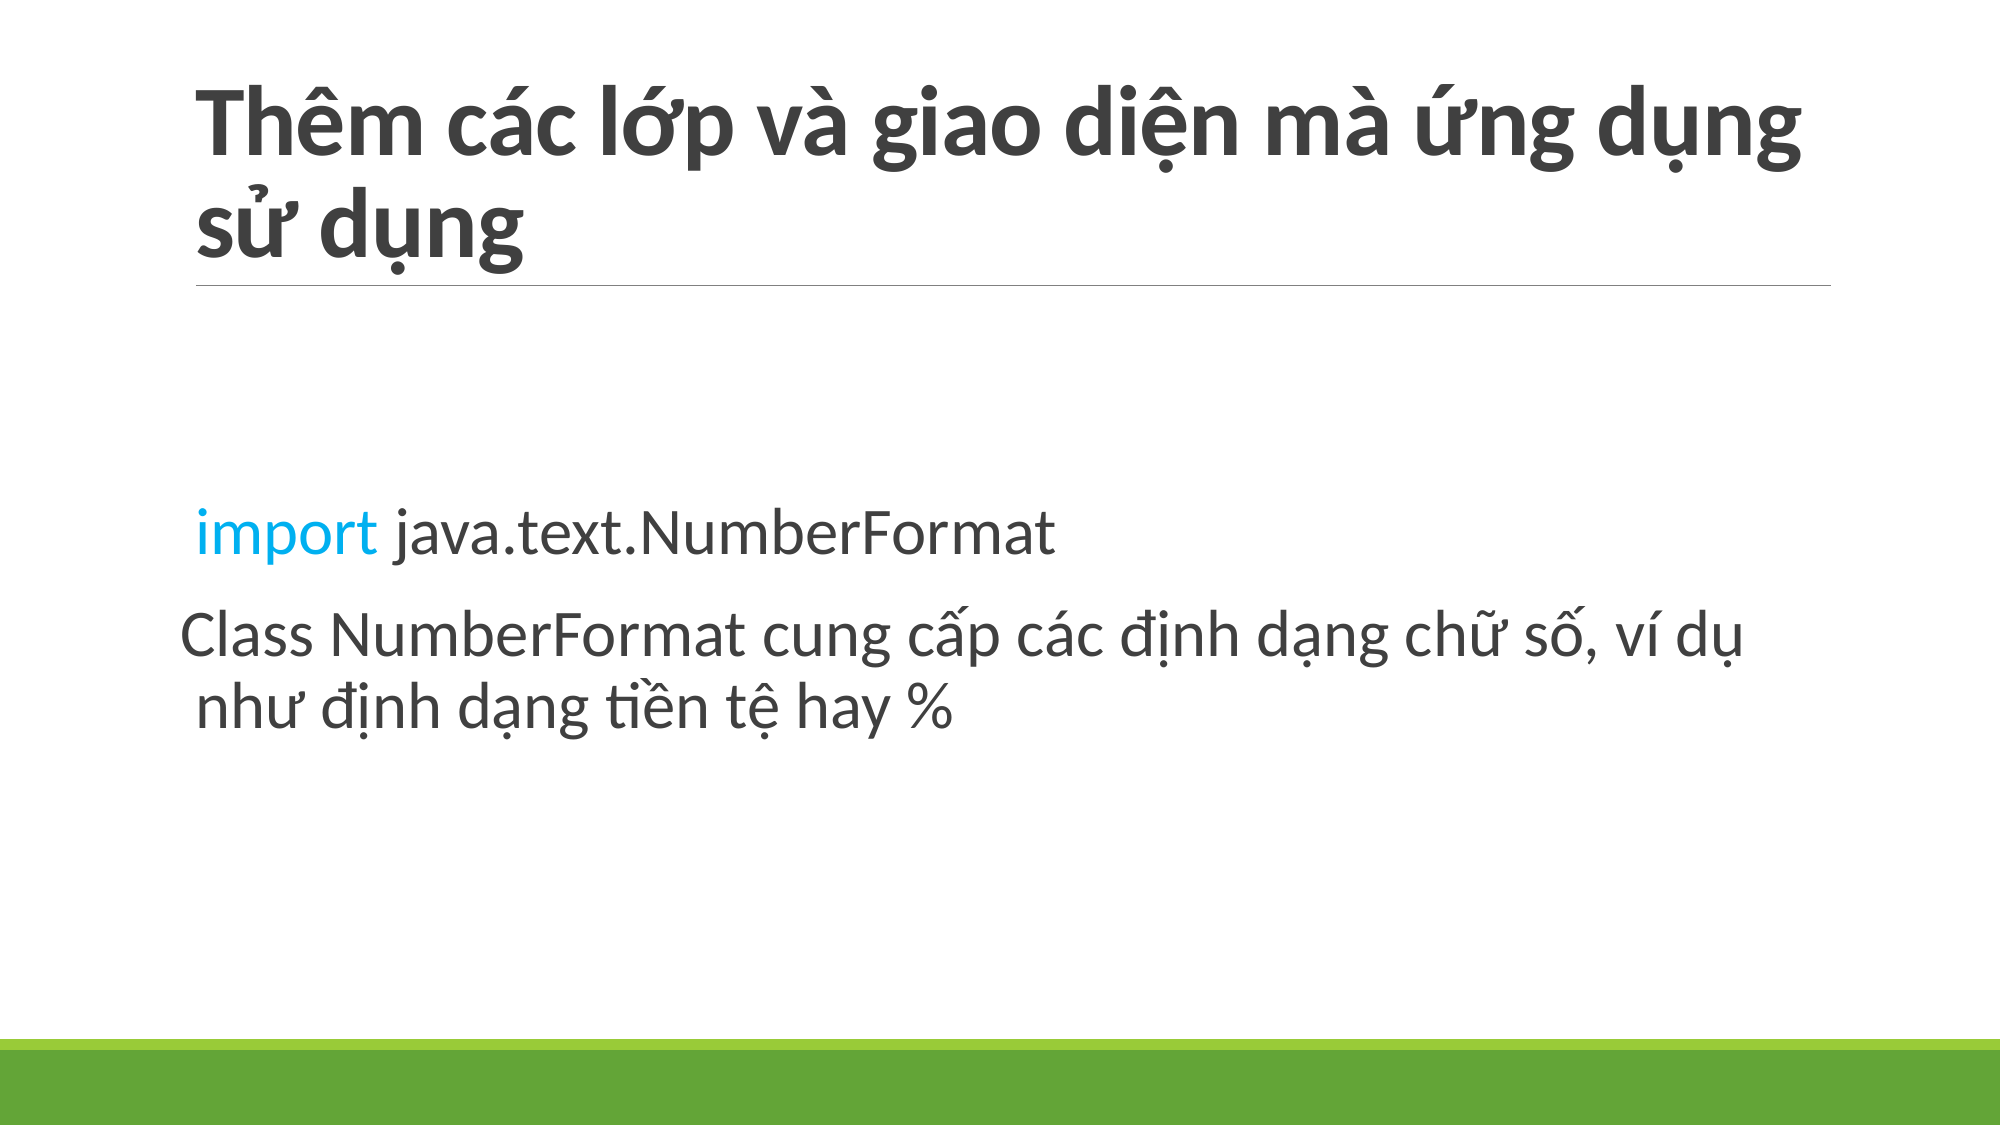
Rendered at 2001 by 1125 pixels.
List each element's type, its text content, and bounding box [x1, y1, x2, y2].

list import java.text.NumberFormat Class NumberFormat cung cấp các định dạng chữ số, ví dụ như định dạng tiền tệ hay % [180, 489, 1830, 780]
title Thêm các lớp và giao diện mà ứng dụng sử dụng [180, 47, 1830, 285]
